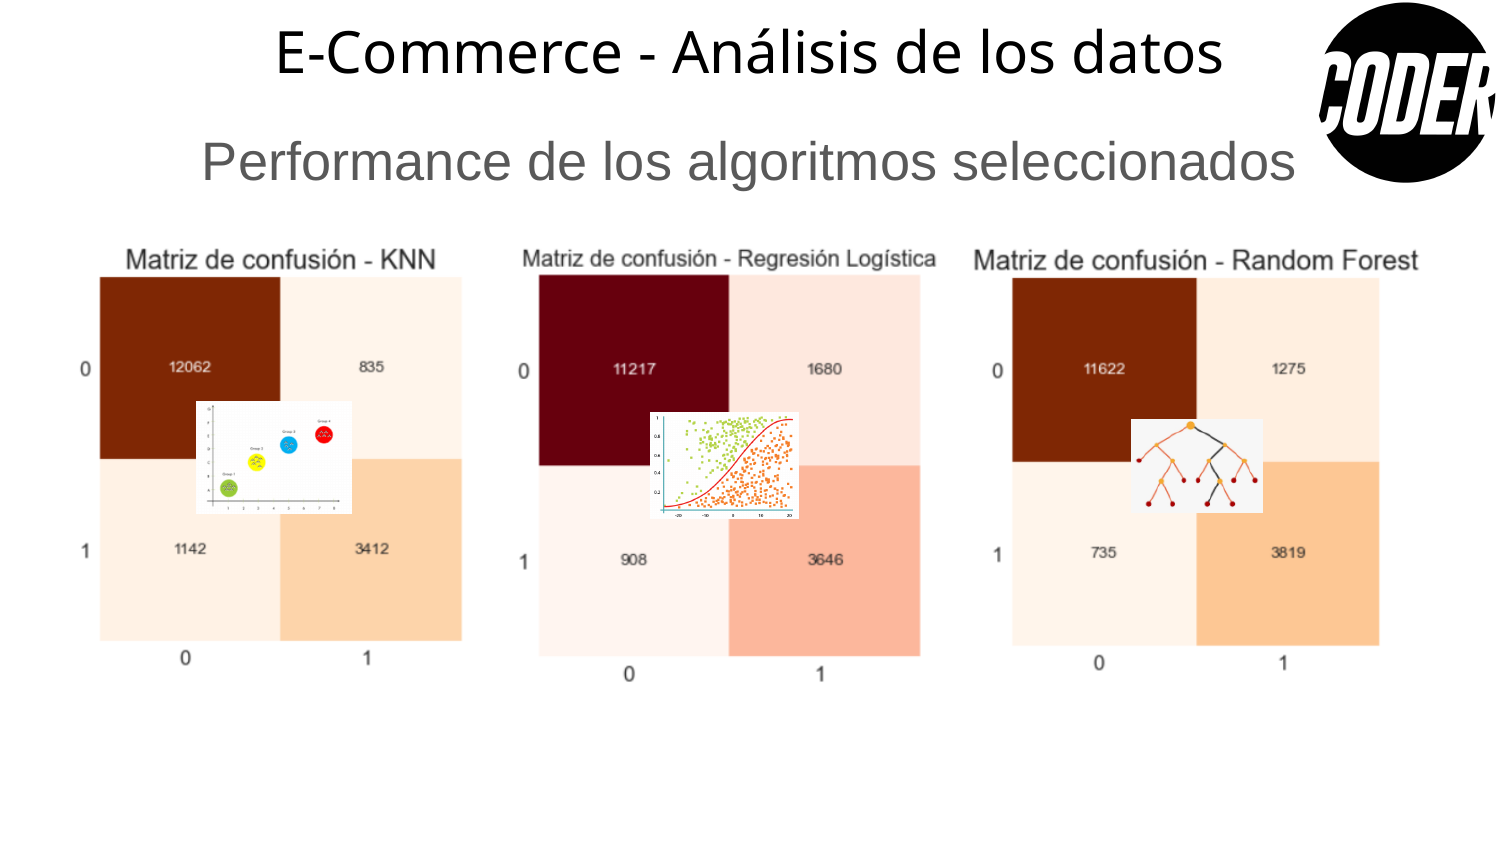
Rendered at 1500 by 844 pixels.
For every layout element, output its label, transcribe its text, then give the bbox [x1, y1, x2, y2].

text_box Performance de los algoritmos seleccionados [0, 101, 1500, 207]
picture [967, 238, 1427, 677]
text_box E-Commerce - Análisis de los datos [0, 0, 1312, 101]
picture [78, 244, 470, 673]
picture [508, 240, 941, 691]
picture [1314, 0, 1500, 186]
